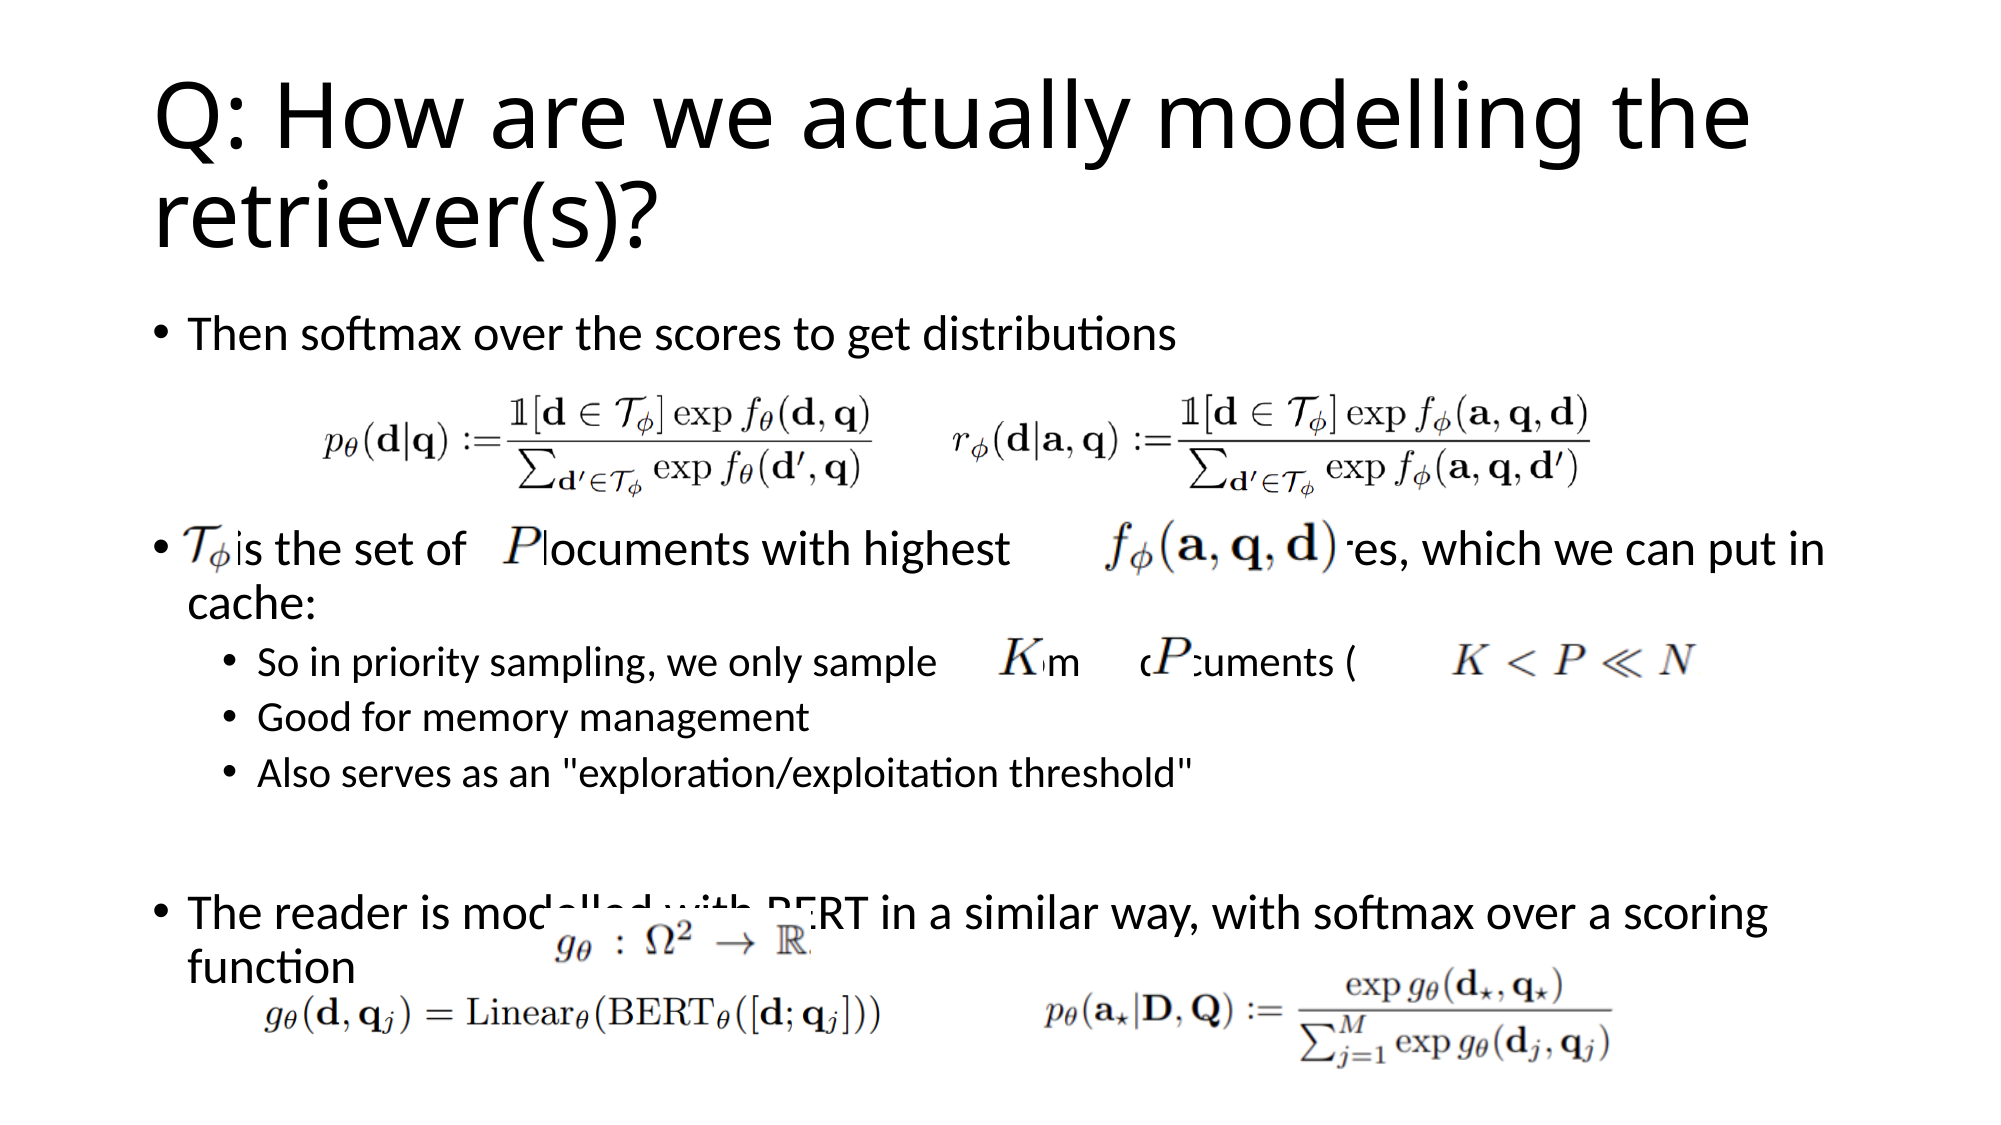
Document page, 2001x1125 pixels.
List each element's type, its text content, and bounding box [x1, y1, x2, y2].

title Q: How are we actually modelling the retriever(s)? [137, 59, 1863, 278]
picture [500, 511, 544, 588]
picture [1014, 957, 1633, 1079]
picture [256, 993, 883, 1038]
picture [1440, 630, 1700, 686]
picture [1150, 622, 1194, 699]
picture [995, 623, 1044, 698]
picture [544, 908, 812, 971]
picture [257, 372, 1607, 586]
picture [172, 513, 238, 575]
list Then softmax over the scores to get distributions is the set of documents with highest scores, which we can put in cache: So in priority sampling, we only sample from documents ( ) Good for memory management Also serves as an "exploration/exploitation threshold" The reader is modelled with BERT in a similar way, with softmax over a scoring function [137, 299, 1863, 1003]
